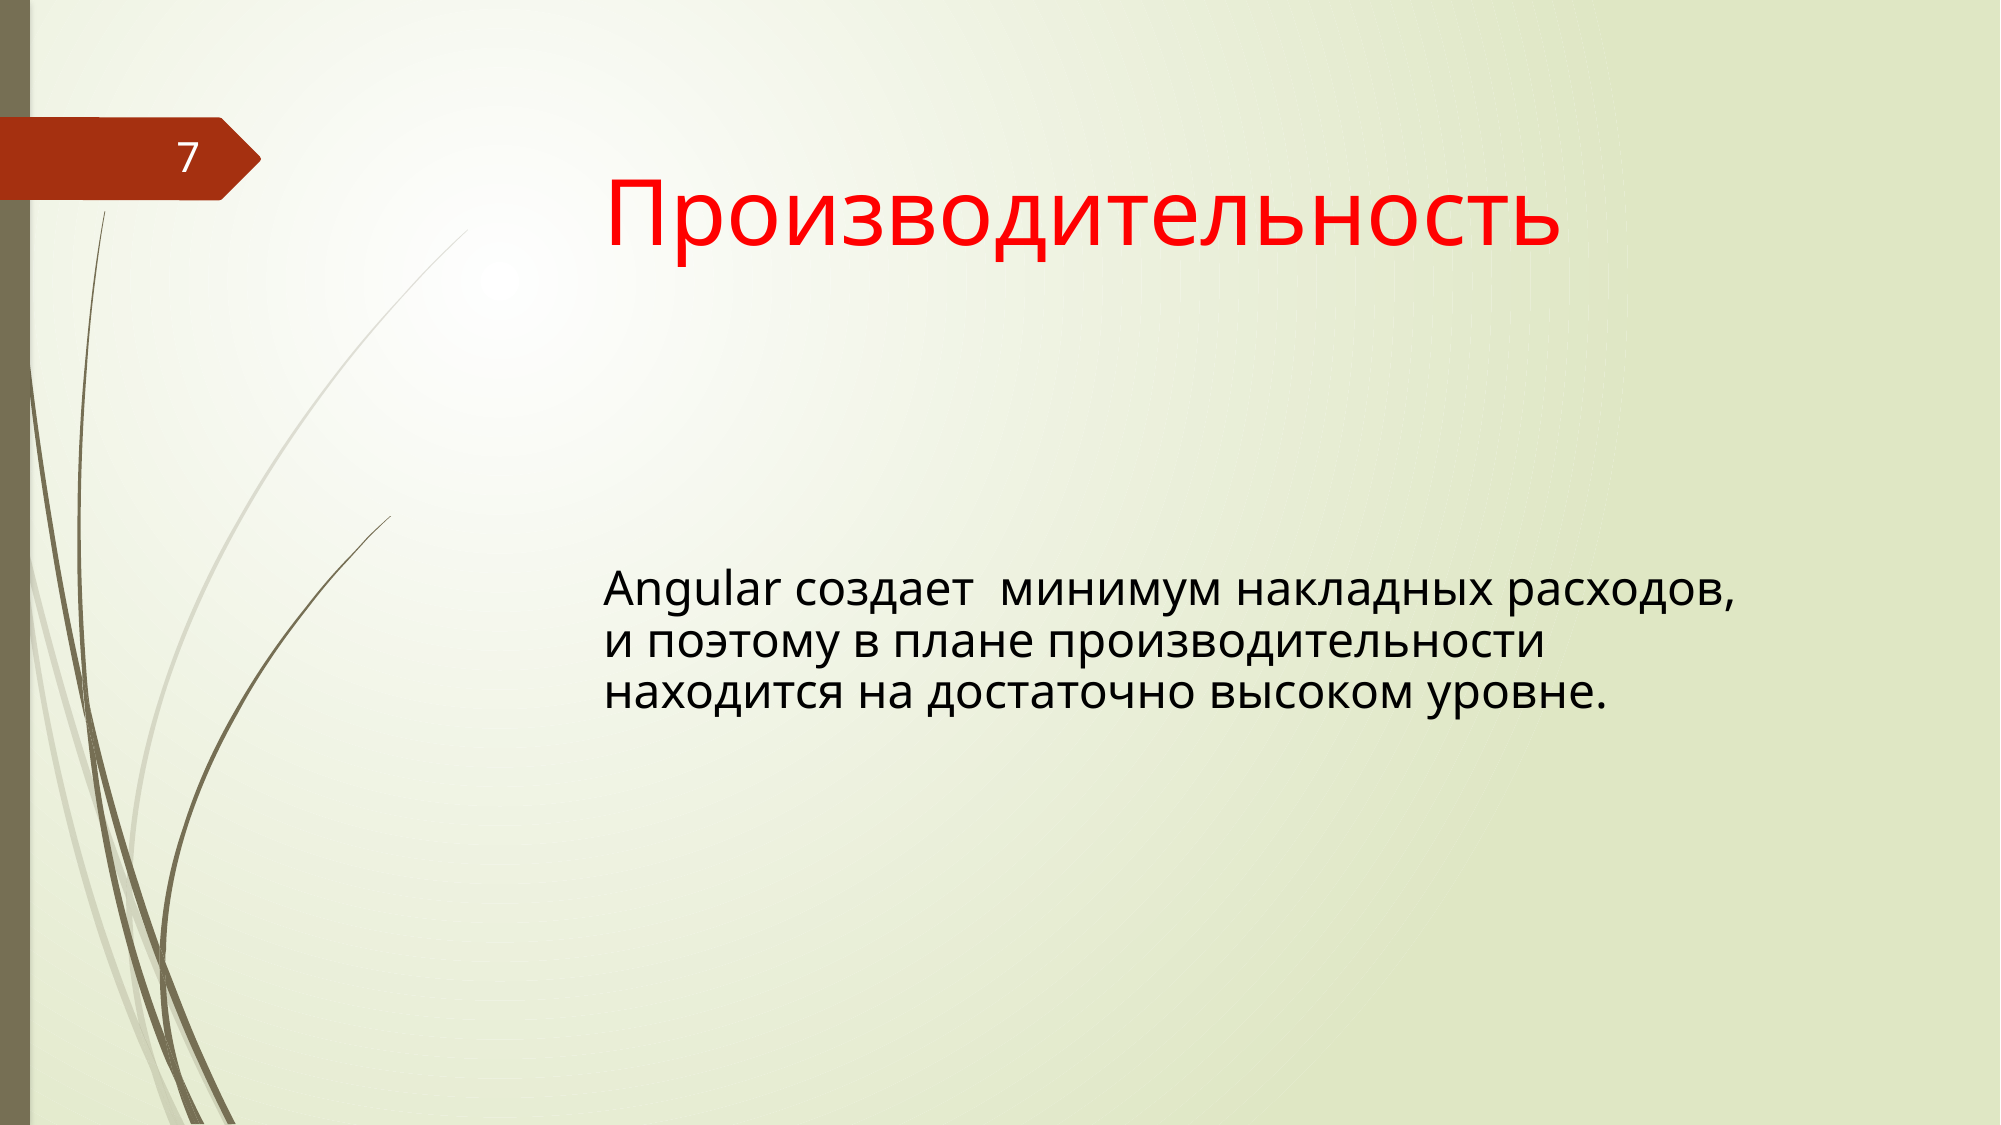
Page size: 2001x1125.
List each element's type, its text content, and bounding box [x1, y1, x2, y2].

text_box Angular создает минимум накладных расходов, и поэтому в плане производительности находится на достаточно высоком уровне. [588, 556, 1767, 743]
slide_number 7 [87, 129, 216, 190]
text_box Производительность [588, 159, 1741, 359]
